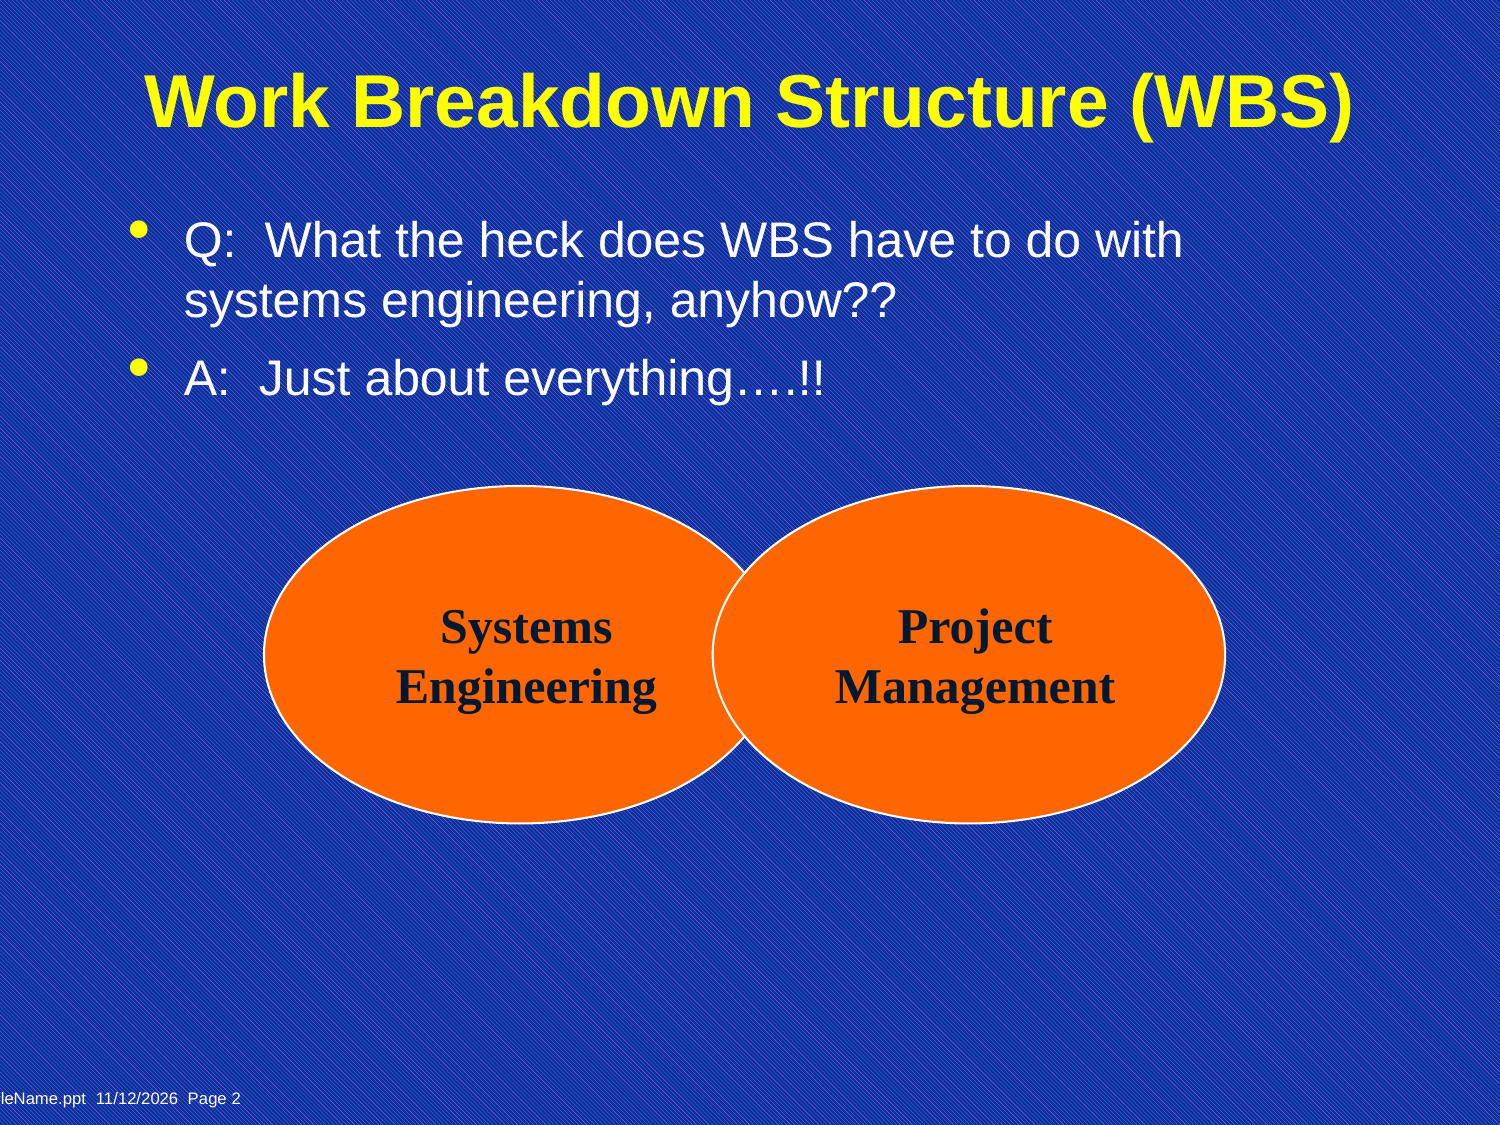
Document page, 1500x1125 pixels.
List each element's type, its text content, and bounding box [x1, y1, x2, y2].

list Q: What the heck does WBS have to do with systems engineering, anyhow?? A: Just about everything….!! [112, 200, 1388, 450]
title Work Breakdown Structure (WBS) [112, 62, 1388, 150]
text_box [712, 485, 1226, 824]
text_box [263, 485, 711, 824]
